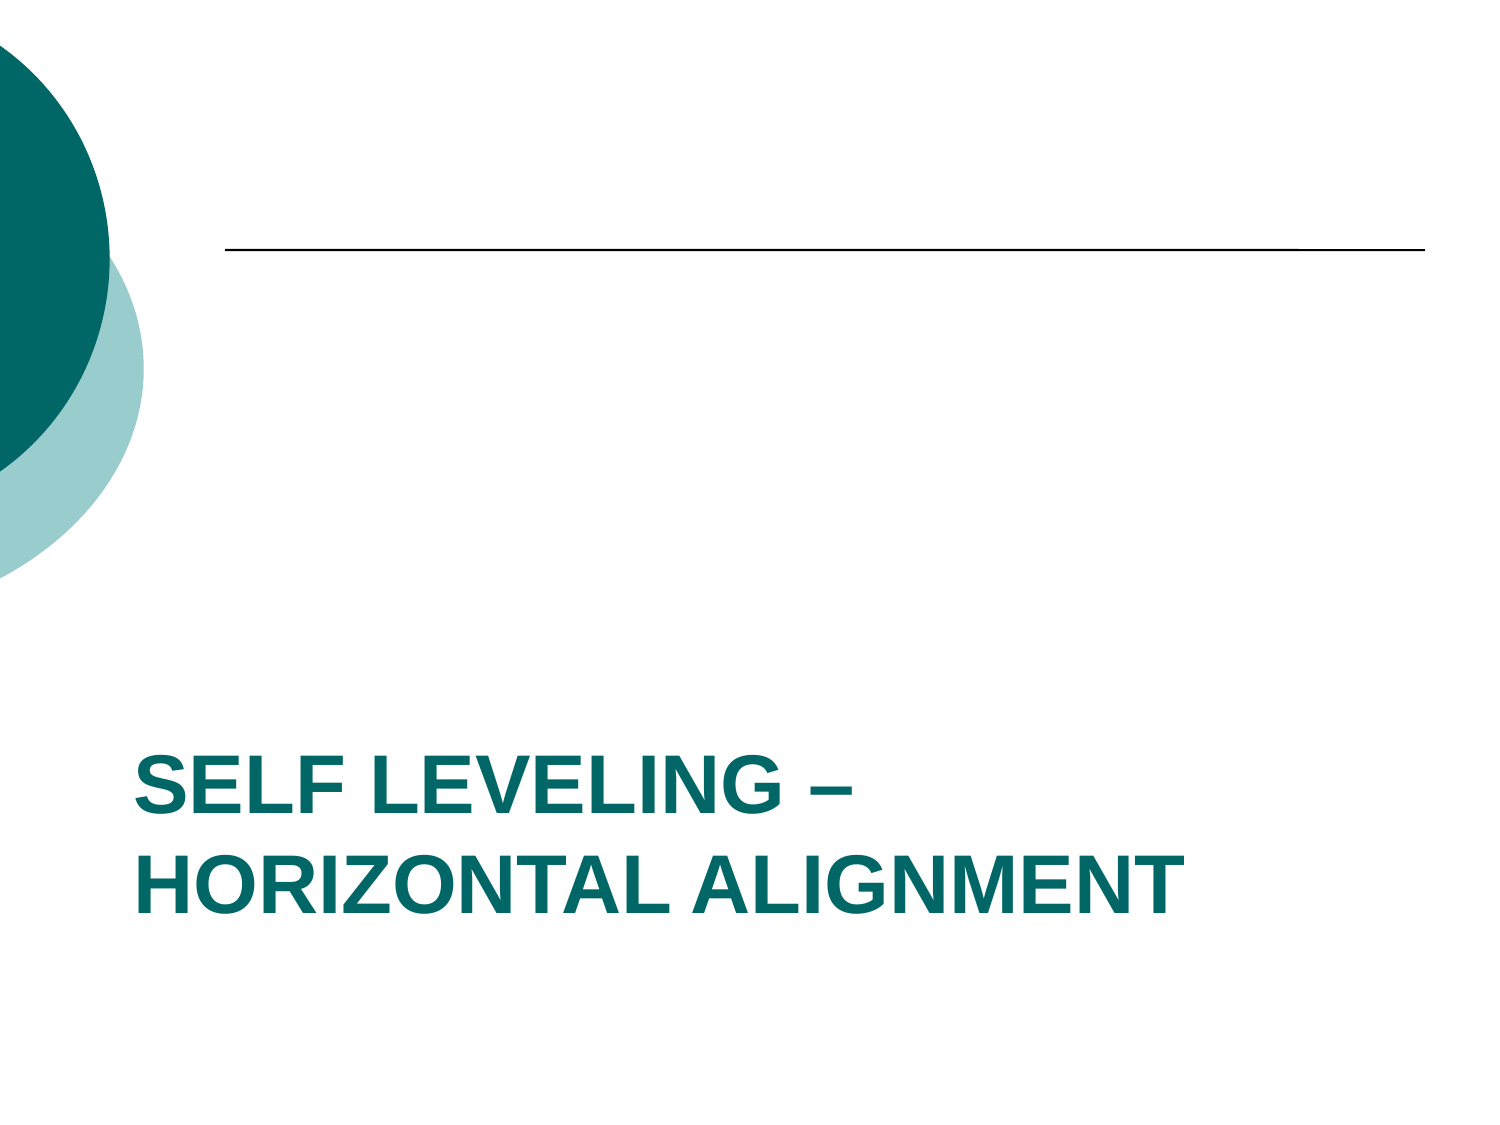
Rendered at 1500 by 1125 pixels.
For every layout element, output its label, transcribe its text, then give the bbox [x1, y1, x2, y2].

title Self Leveling – Horizontal Alignment [118, 722, 1394, 947]
